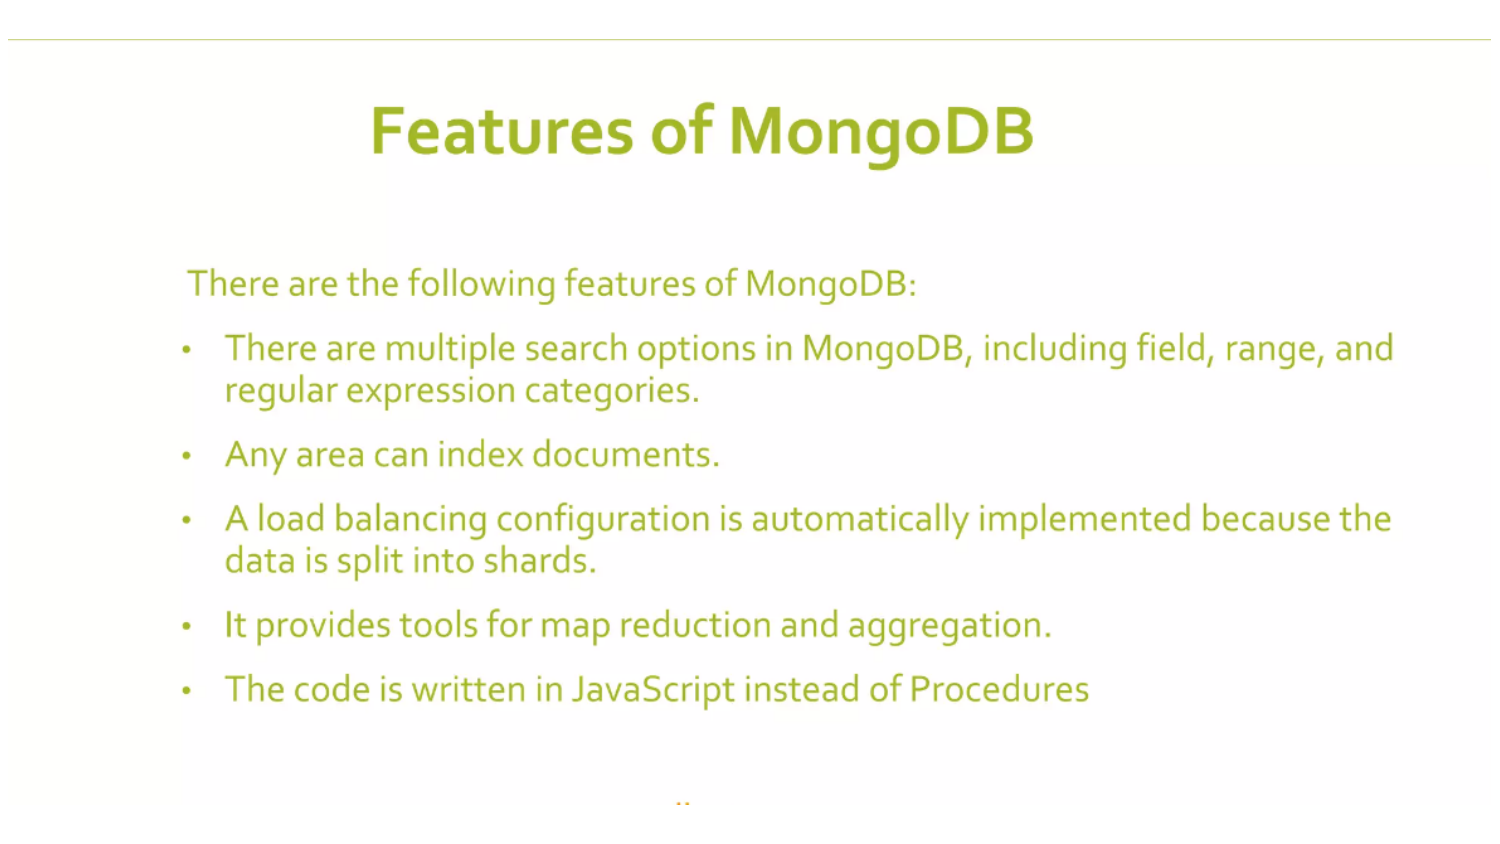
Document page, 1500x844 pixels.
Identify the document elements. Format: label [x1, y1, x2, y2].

picture [8, 39, 1492, 805]
